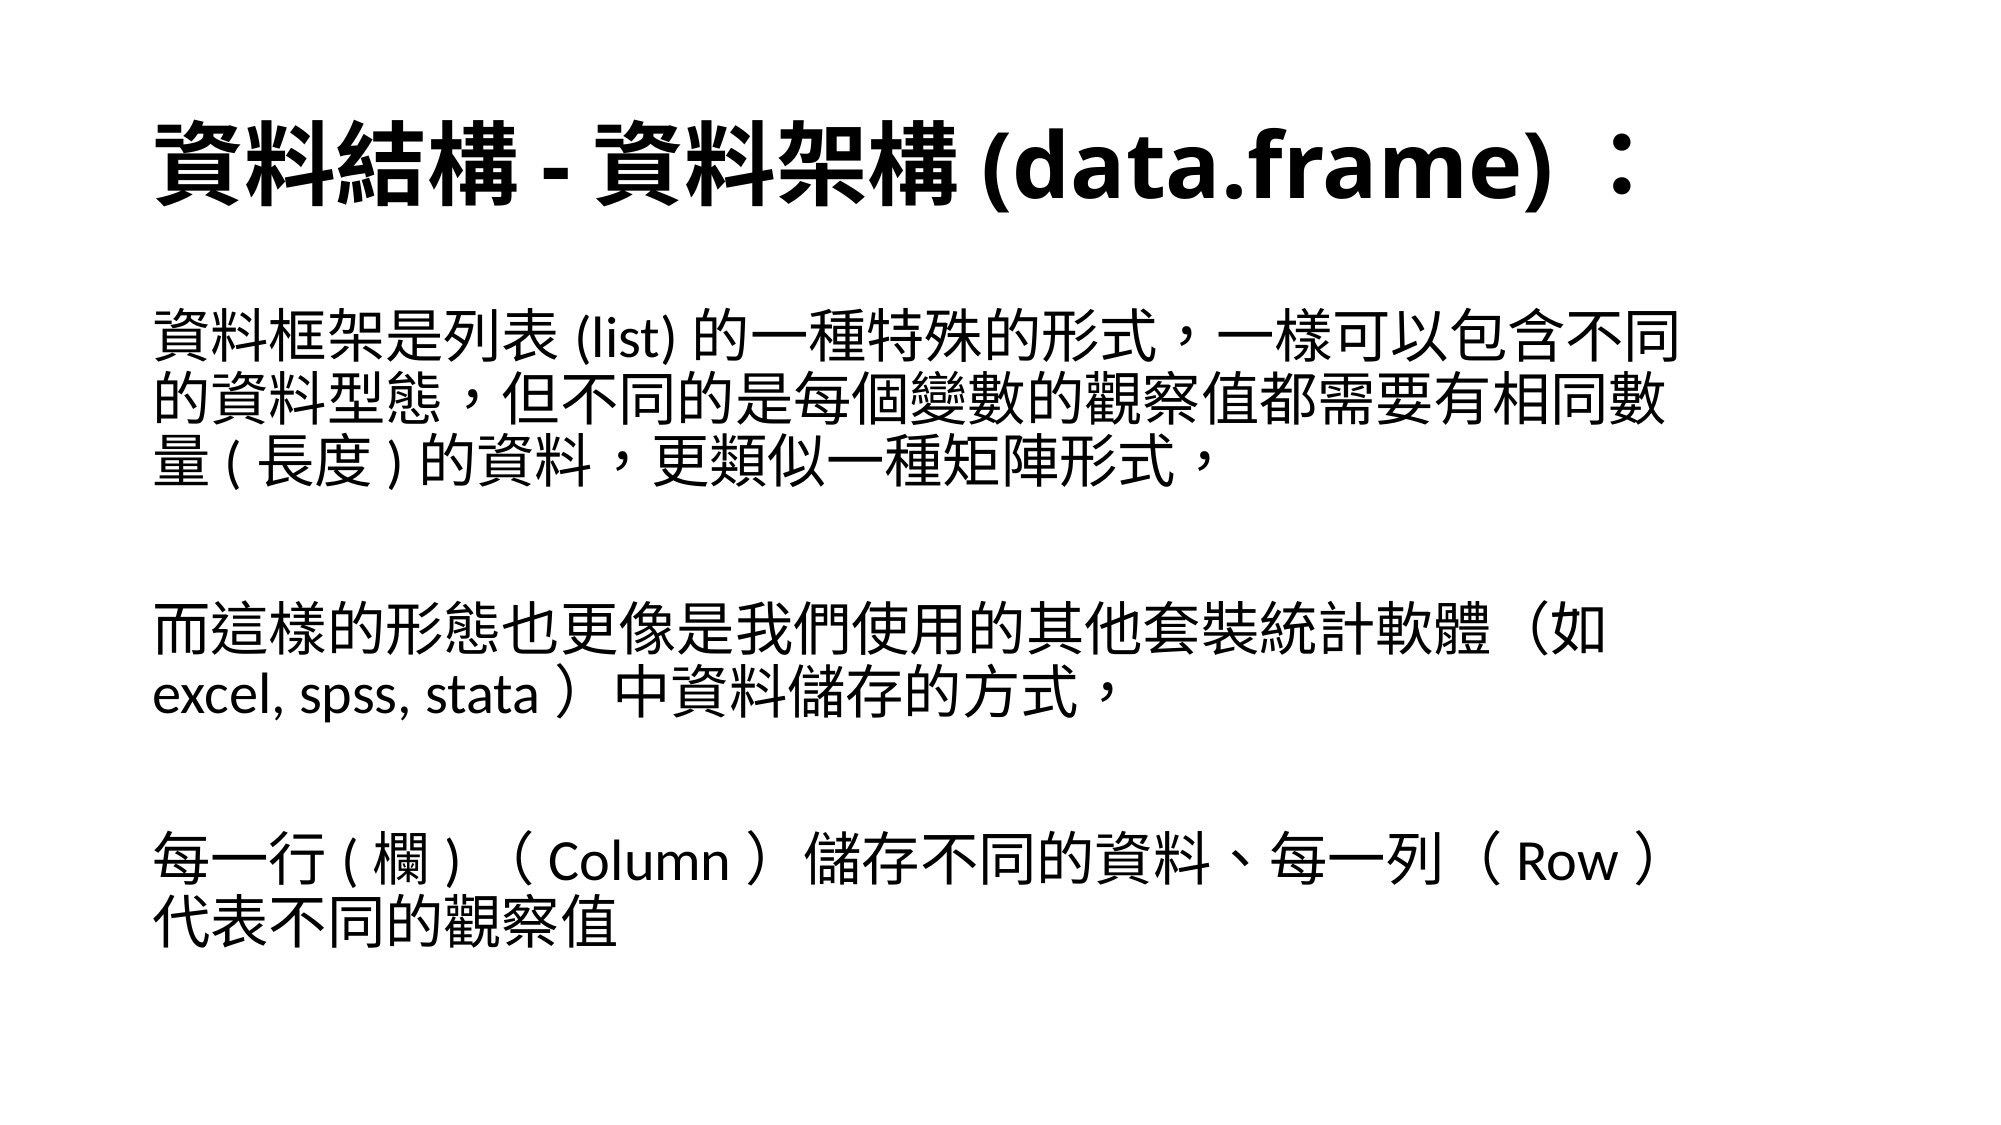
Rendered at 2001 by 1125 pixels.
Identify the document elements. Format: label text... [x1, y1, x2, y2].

list 資料框架是列表(list)的一種特殊的形式，一樣可以包含不同的資料型態，但不同的是每個變數的觀察值都需要有相同數量(長度)的資料，更類似一種矩陣形式， 而這樣的形態也更像是我們使用的其他套裝統計軟體（如excel, spss, stata）中資料儲存的方式， 每一行(欄)（Column）儲存不同的資料、每一列（Row）代表不同的觀察值 [137, 299, 1738, 1014]
title 資料結構-資料架構(data.frame)： [137, 59, 1863, 278]
